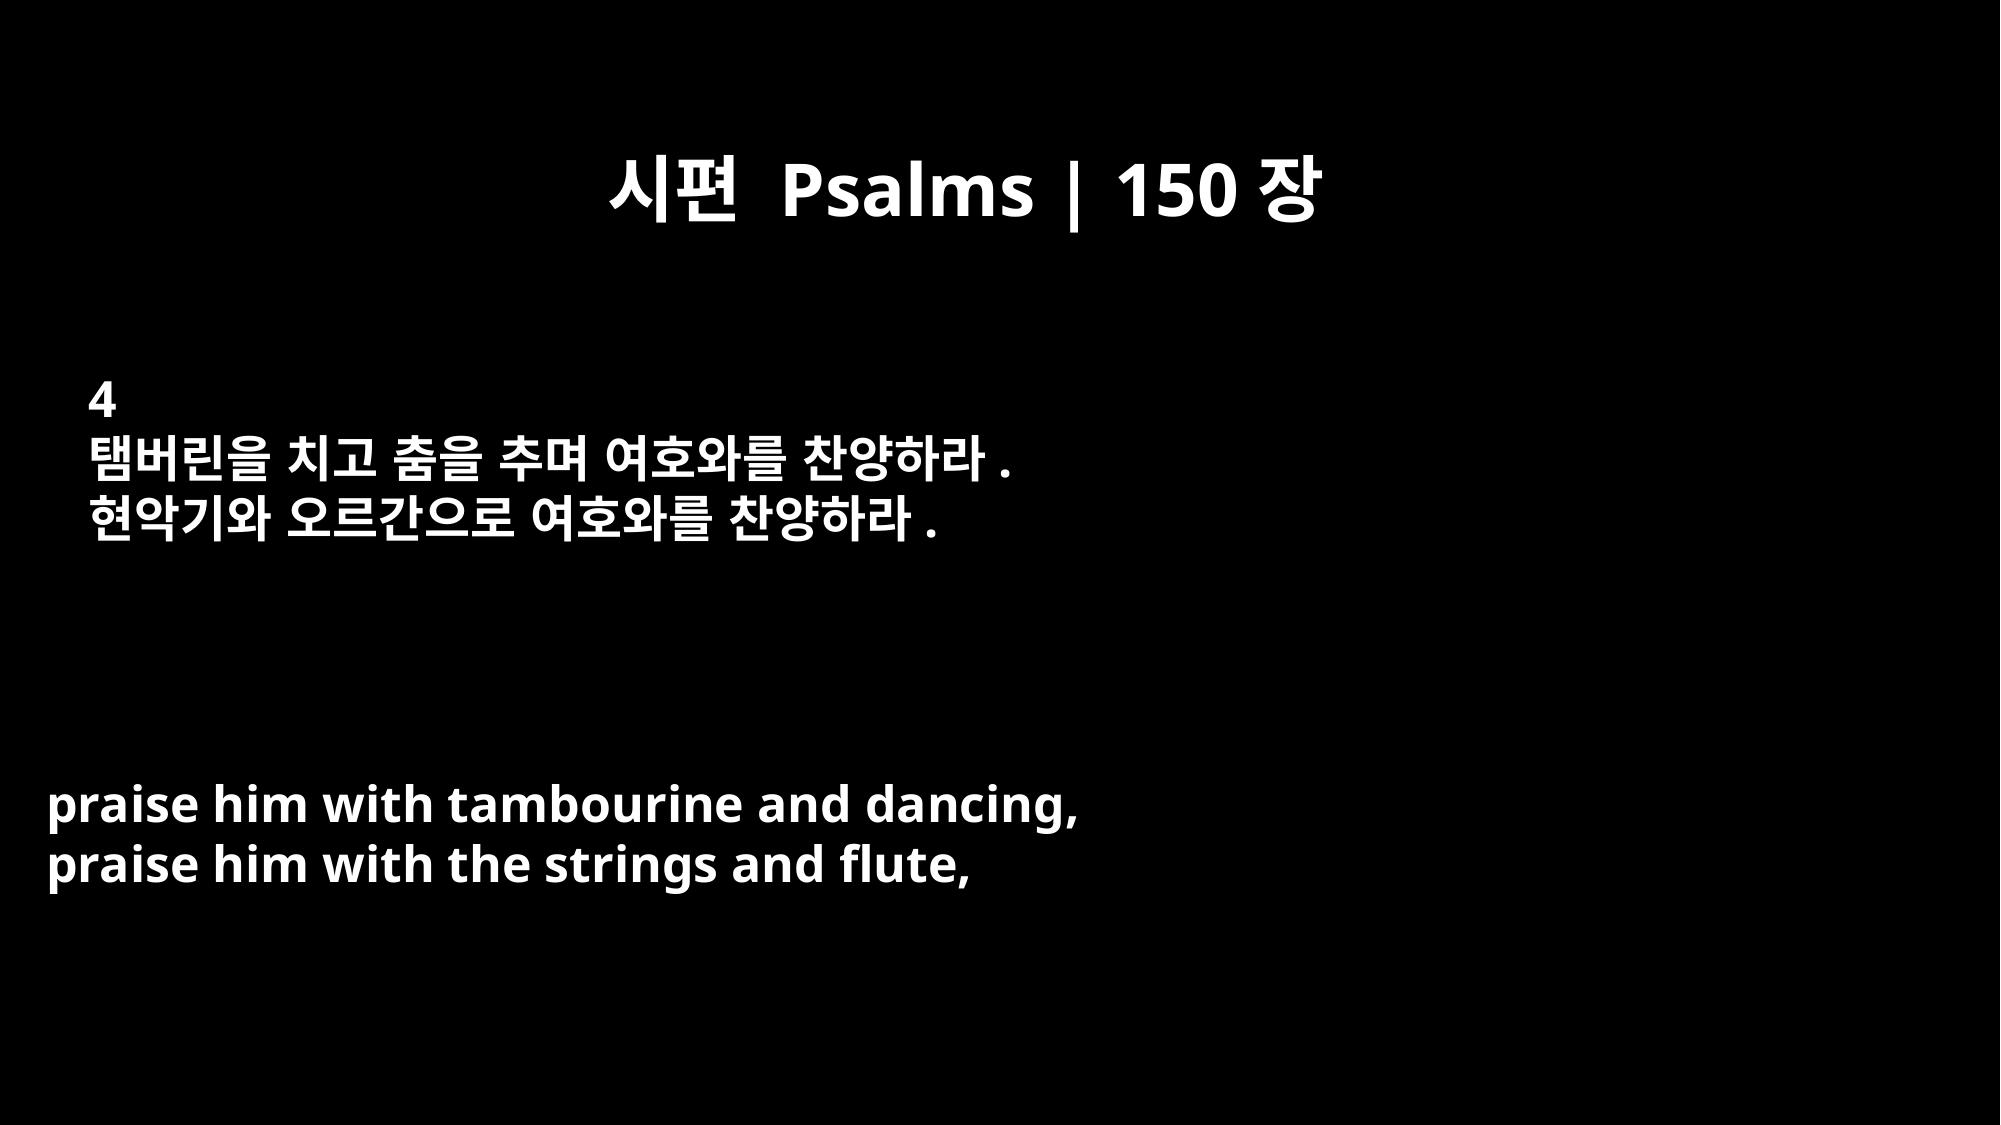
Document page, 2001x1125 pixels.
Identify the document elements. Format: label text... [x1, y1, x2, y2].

text_box 시편 Psalms | 150장 [592, 136, 1340, 239]
text_box 4 탬버린을 치고 춤을 추며 여호와를 찬양하라. 현악기와 오르간으로 여호와를 찬양하라. [73, 359, 1041, 555]
text_box praise him with tambourine and dancing, praise him with the strings and flute, [31, 764, 1108, 900]
